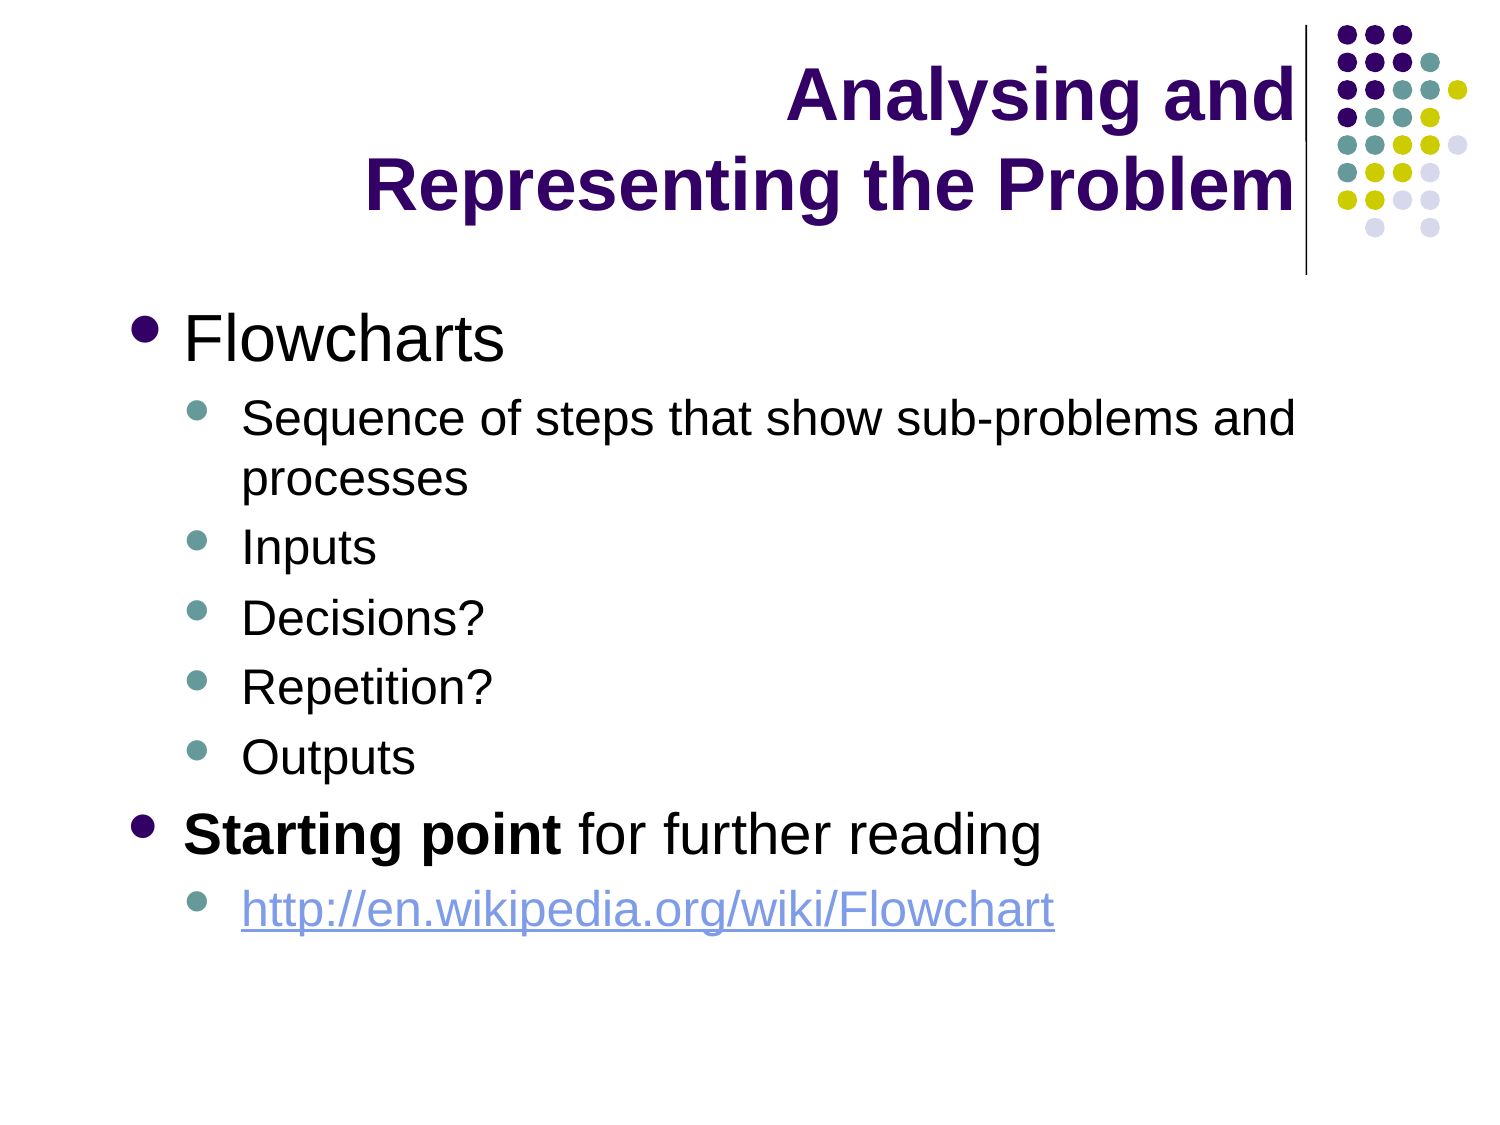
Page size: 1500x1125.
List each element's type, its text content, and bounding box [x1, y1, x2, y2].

title Analysing and Representing the Problem [301, 20, 1313, 233]
list Flowcharts Sequence of steps that show sub-problems and processes Inputs Decisions? Repetition? Outputs Starting point for further reading http://en.wikipedia.org/wiki/Flowchart [112, 287, 1400, 1063]
